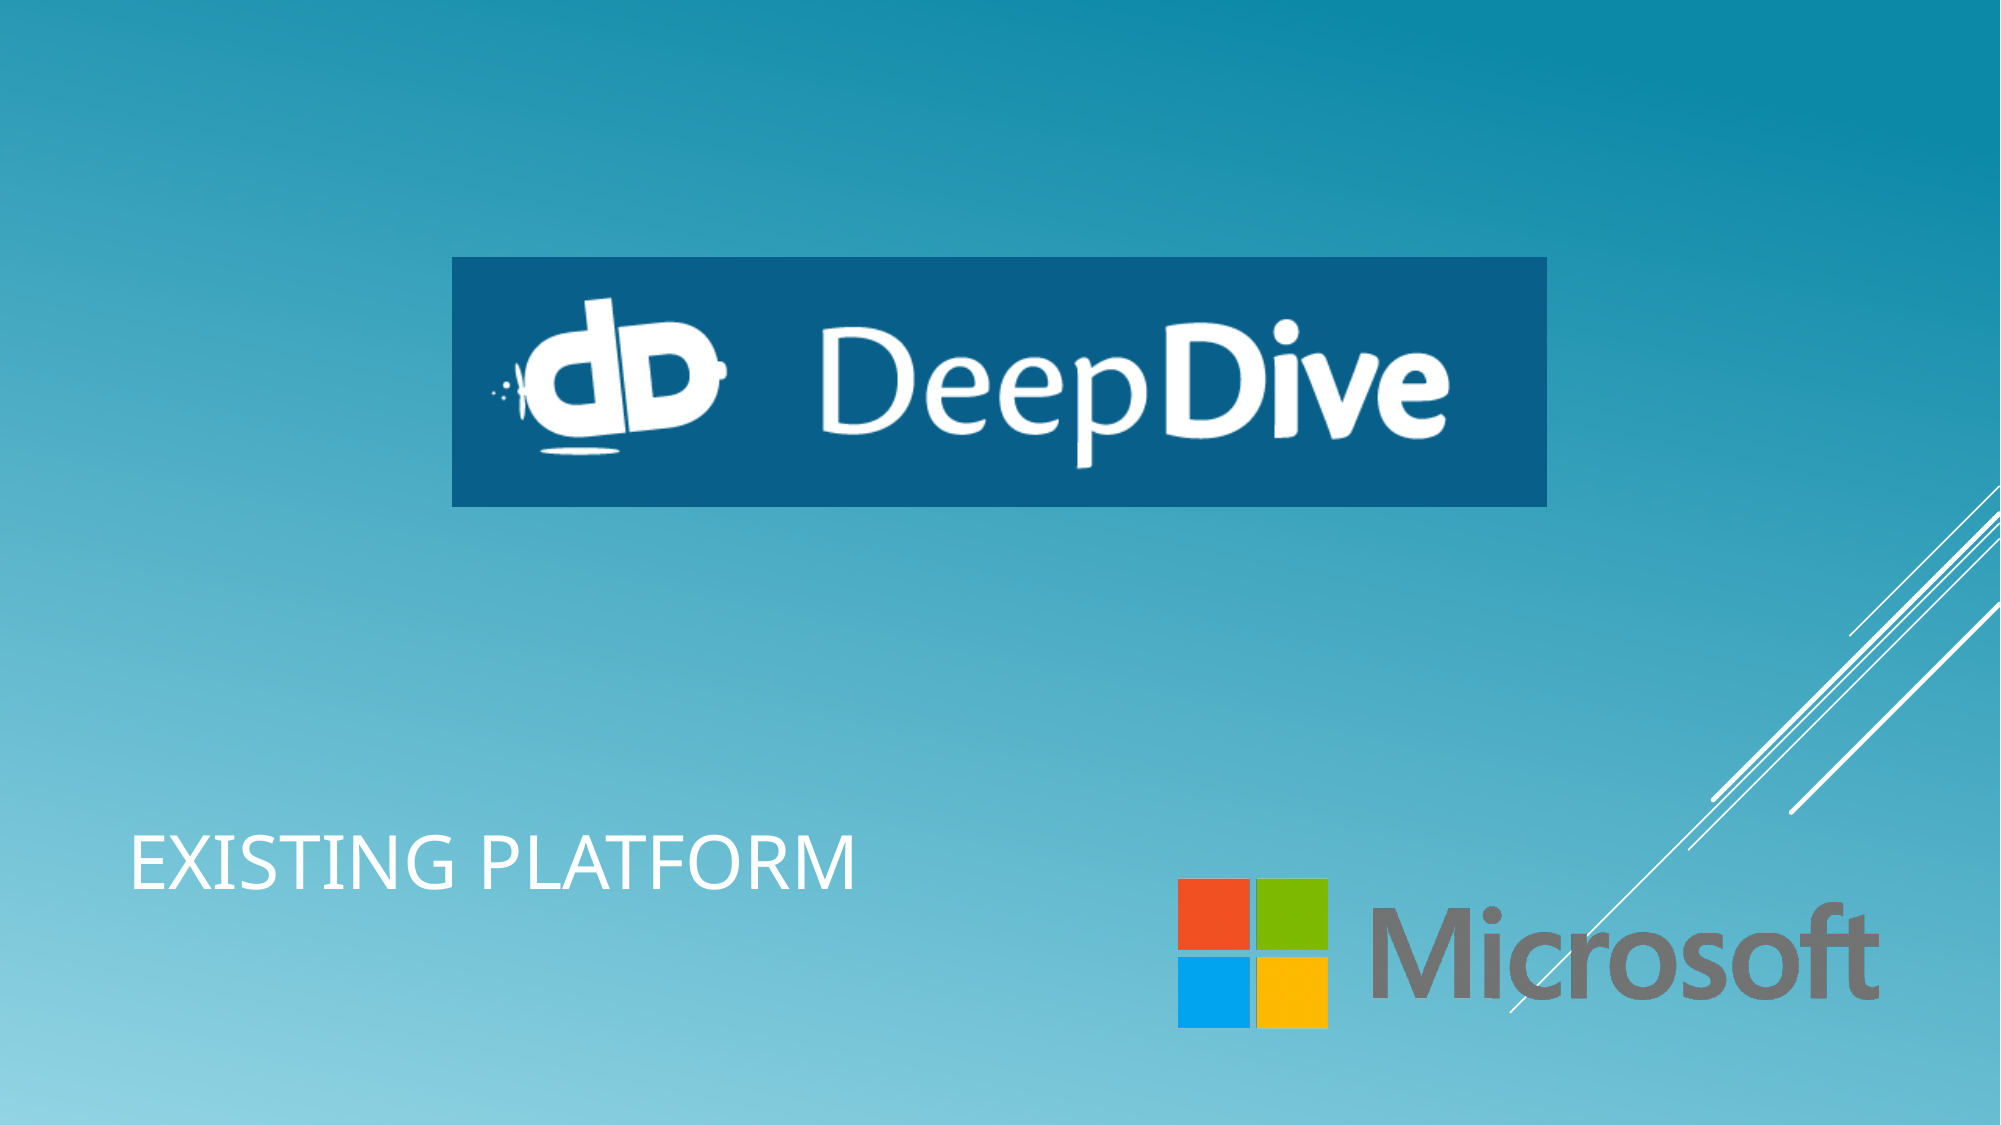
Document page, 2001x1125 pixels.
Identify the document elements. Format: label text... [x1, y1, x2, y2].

picture [999, 357, 1063, 435]
picture [540, 448, 620, 455]
picture [1301, 352, 1379, 439]
picture [1378, 352, 1449, 439]
picture [1176, 787, 1976, 1083]
picture [926, 357, 990, 435]
picture [515, 298, 727, 438]
picture [1273, 319, 1299, 345]
picture [1273, 354, 1298, 438]
title Existing platform [112, 736, 1513, 984]
picture [823, 327, 914, 435]
picture [1165, 323, 1266, 439]
picture [1075, 357, 1148, 469]
picture [502, 382, 511, 389]
